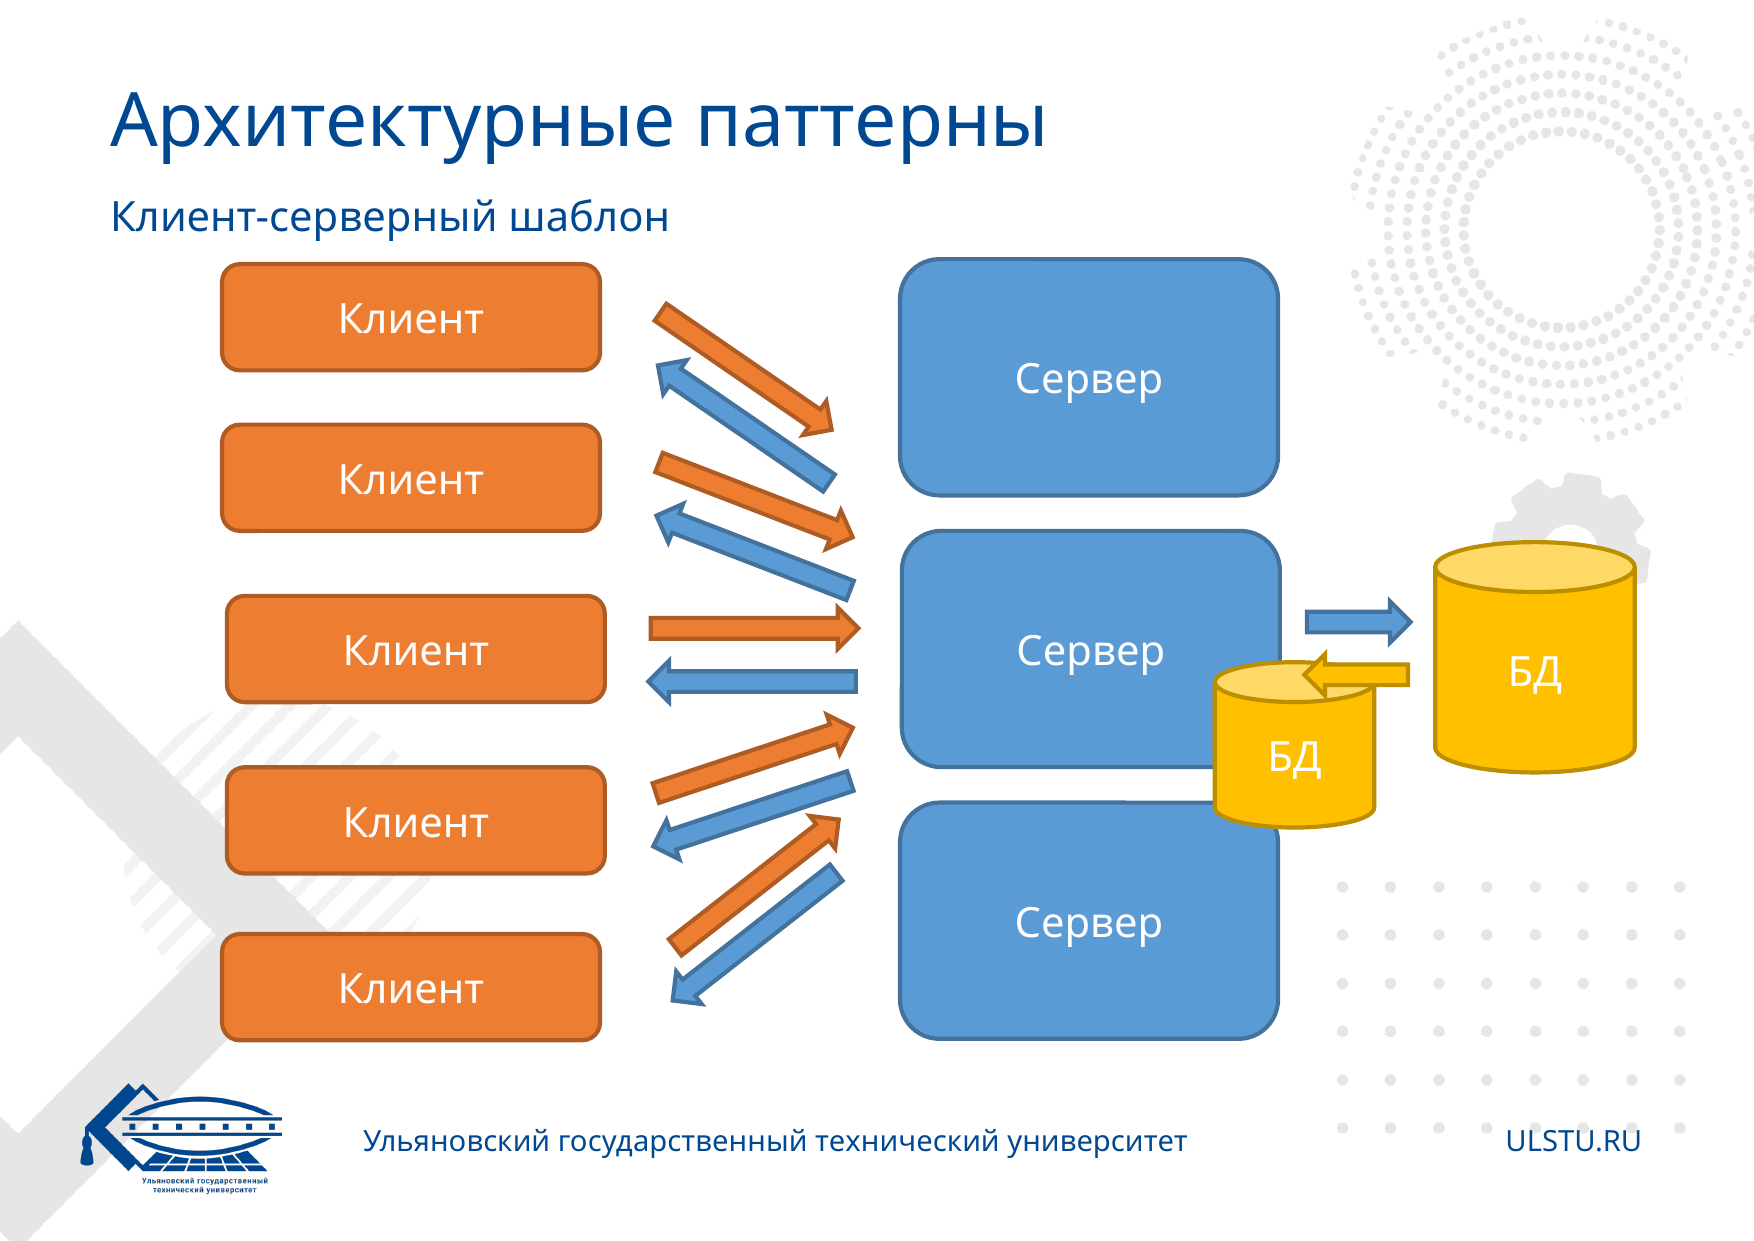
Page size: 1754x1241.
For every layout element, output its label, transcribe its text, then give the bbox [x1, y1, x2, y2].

text_box Клиент [224, 593, 607, 705]
text_box [1301, 649, 1411, 701]
text_box Сервер [899, 528, 1282, 770]
text_box [1304, 596, 1414, 648]
text_box [655, 357, 838, 495]
text_box [665, 813, 842, 959]
text_box [649, 710, 856, 806]
text_box [1328, 688, 1365, 697]
text_box Ульяновский государственный технический университет [348, 1114, 1278, 1174]
text_box Сервер [897, 800, 1281, 1041]
text_box Архитектурные паттерны [95, 64, 1682, 182]
picture [0, 0, 1754, 1241]
text_box ULSTU.RU [1490, 1114, 1700, 1174]
text_box Клиент [219, 261, 603, 373]
text_box [653, 499, 857, 603]
text_box [651, 300, 835, 439]
text_box [652, 450, 856, 554]
text_box Клиент-серверный шаблон [95, 182, 1682, 271]
text_box Клиент [219, 422, 603, 534]
text_box БД [1432, 540, 1637, 775]
text_box [670, 861, 846, 1007]
text_box Клиент [219, 931, 603, 1043]
text_box БД [1212, 660, 1377, 830]
text_box [1218, 665, 1323, 699]
text_box [645, 655, 858, 708]
text_box [648, 602, 862, 655]
text_box Сервер [897, 257, 1281, 498]
text_box [650, 768, 857, 864]
text_box Клиент [224, 765, 607, 876]
